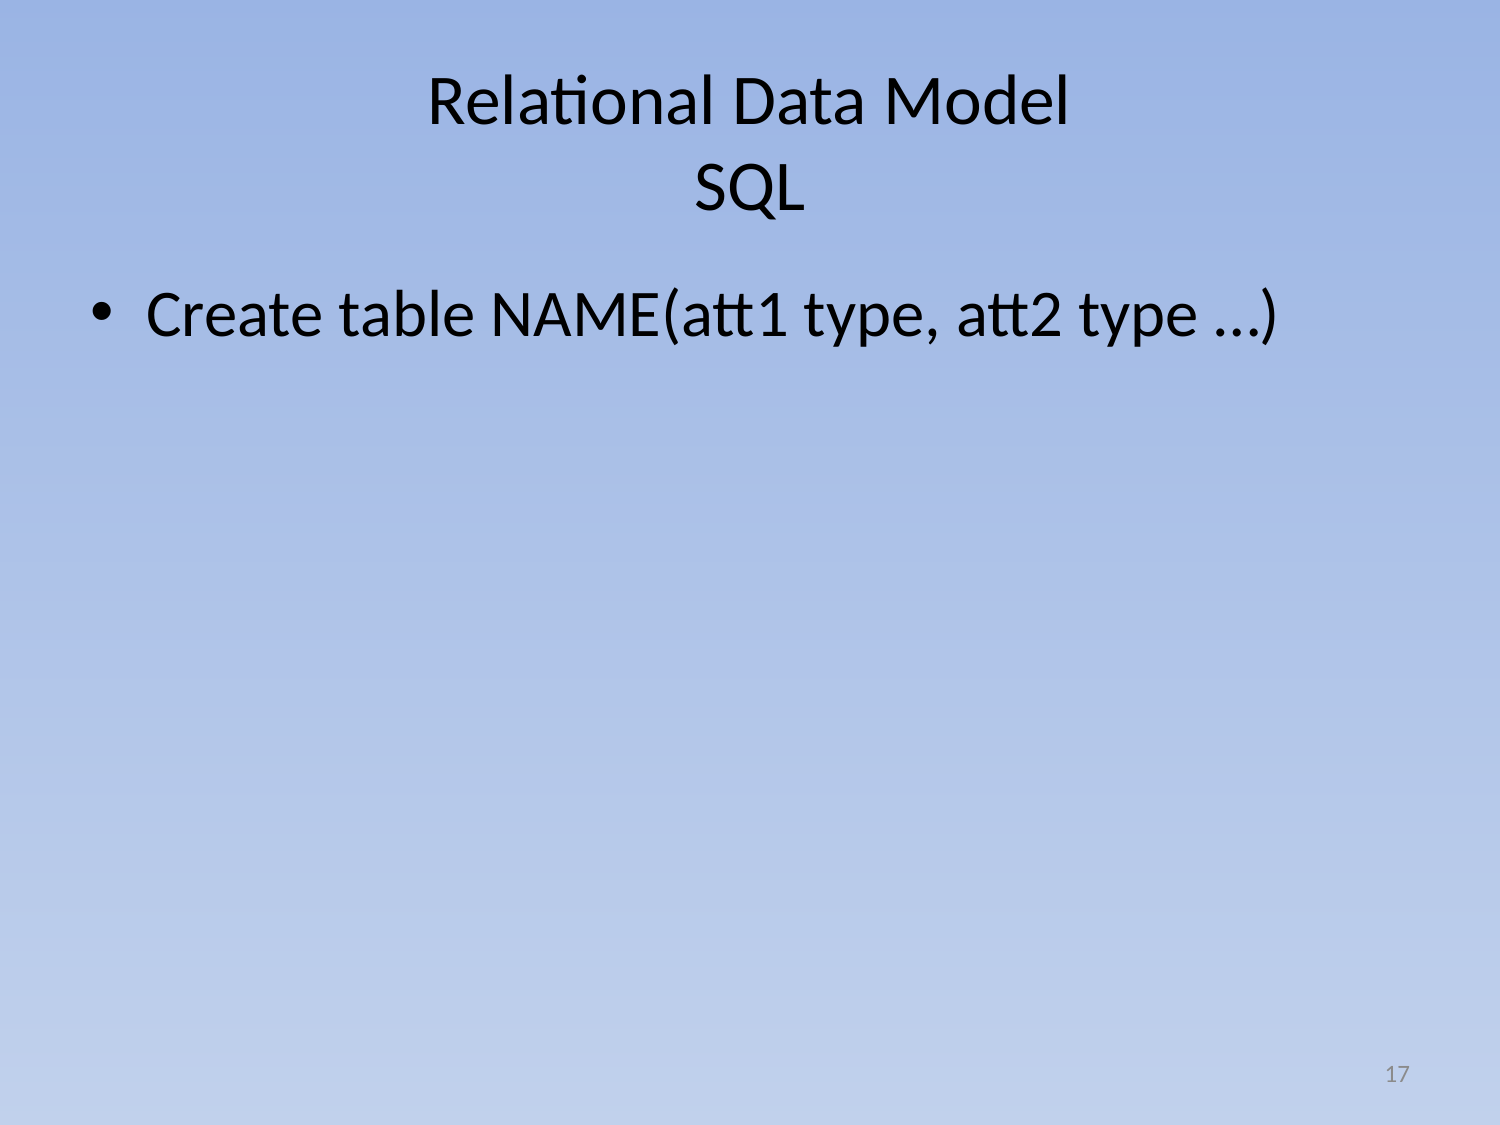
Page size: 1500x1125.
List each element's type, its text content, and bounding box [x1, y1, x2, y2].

title Relational Data Model SQL [75, 45, 1425, 233]
slide_number 17 [1074, 1042, 1425, 1103]
list Create table NAME(att1 type, att2 type …) [75, 262, 1425, 1005]
